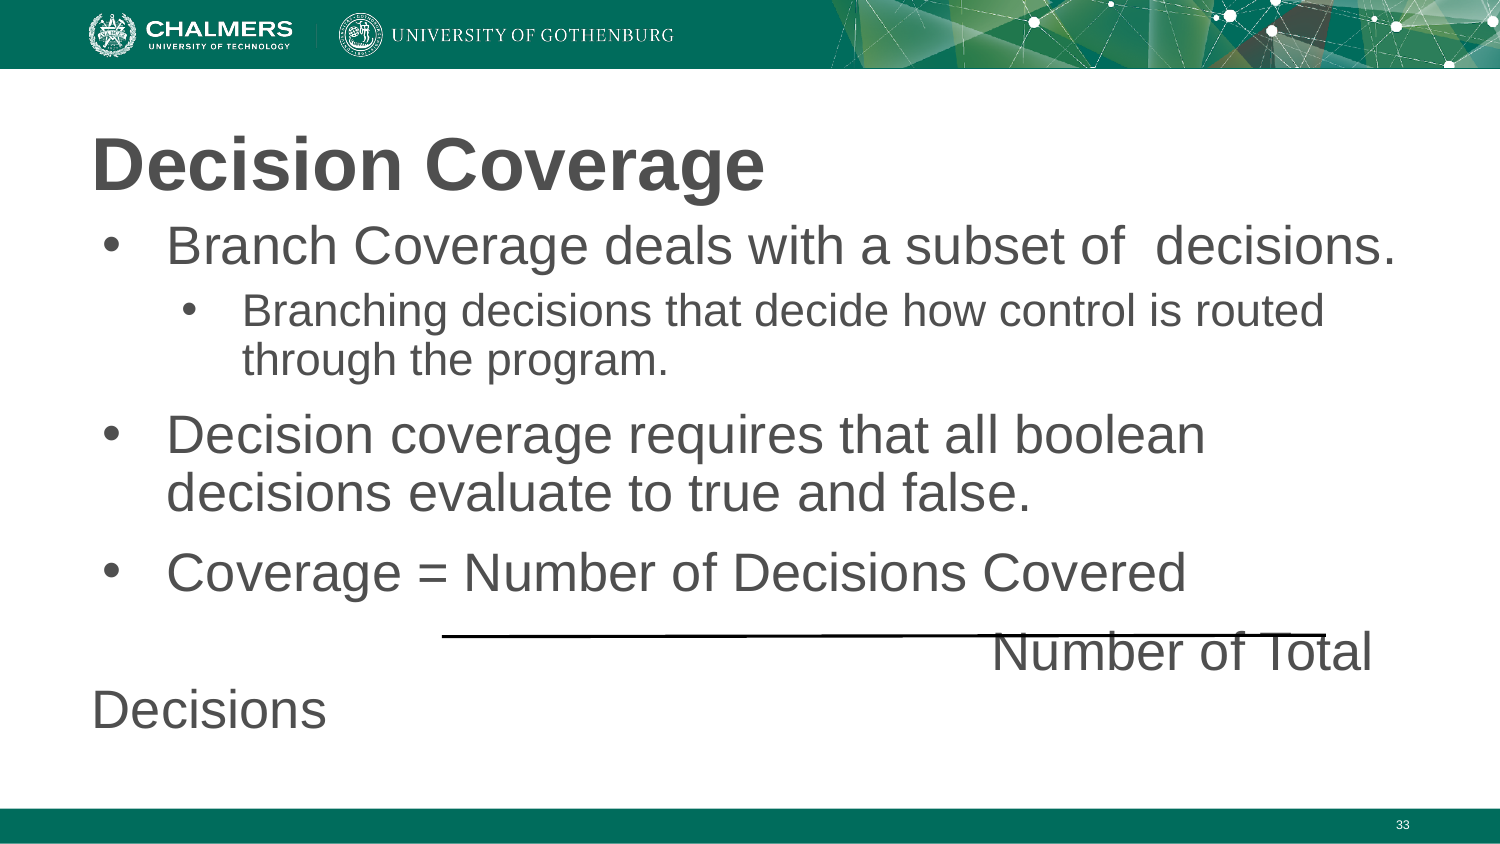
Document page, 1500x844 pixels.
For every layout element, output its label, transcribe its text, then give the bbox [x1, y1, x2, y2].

list Branch Coverage deals with a subset of decisions. Branching decisions that decide how control is routed through the program. Decision coverage requires that all boolean decisions evaluate to true and false. Coverage = Number of Decisions Covered Number of Total Decisions [76, 210, 1425, 782]
picture [759, 0, 1500, 68]
title Decision Coverage [76, 100, 1425, 210]
picture [64, 0, 696, 85]
slide_number ‹#› [1074, 809, 1425, 844]
